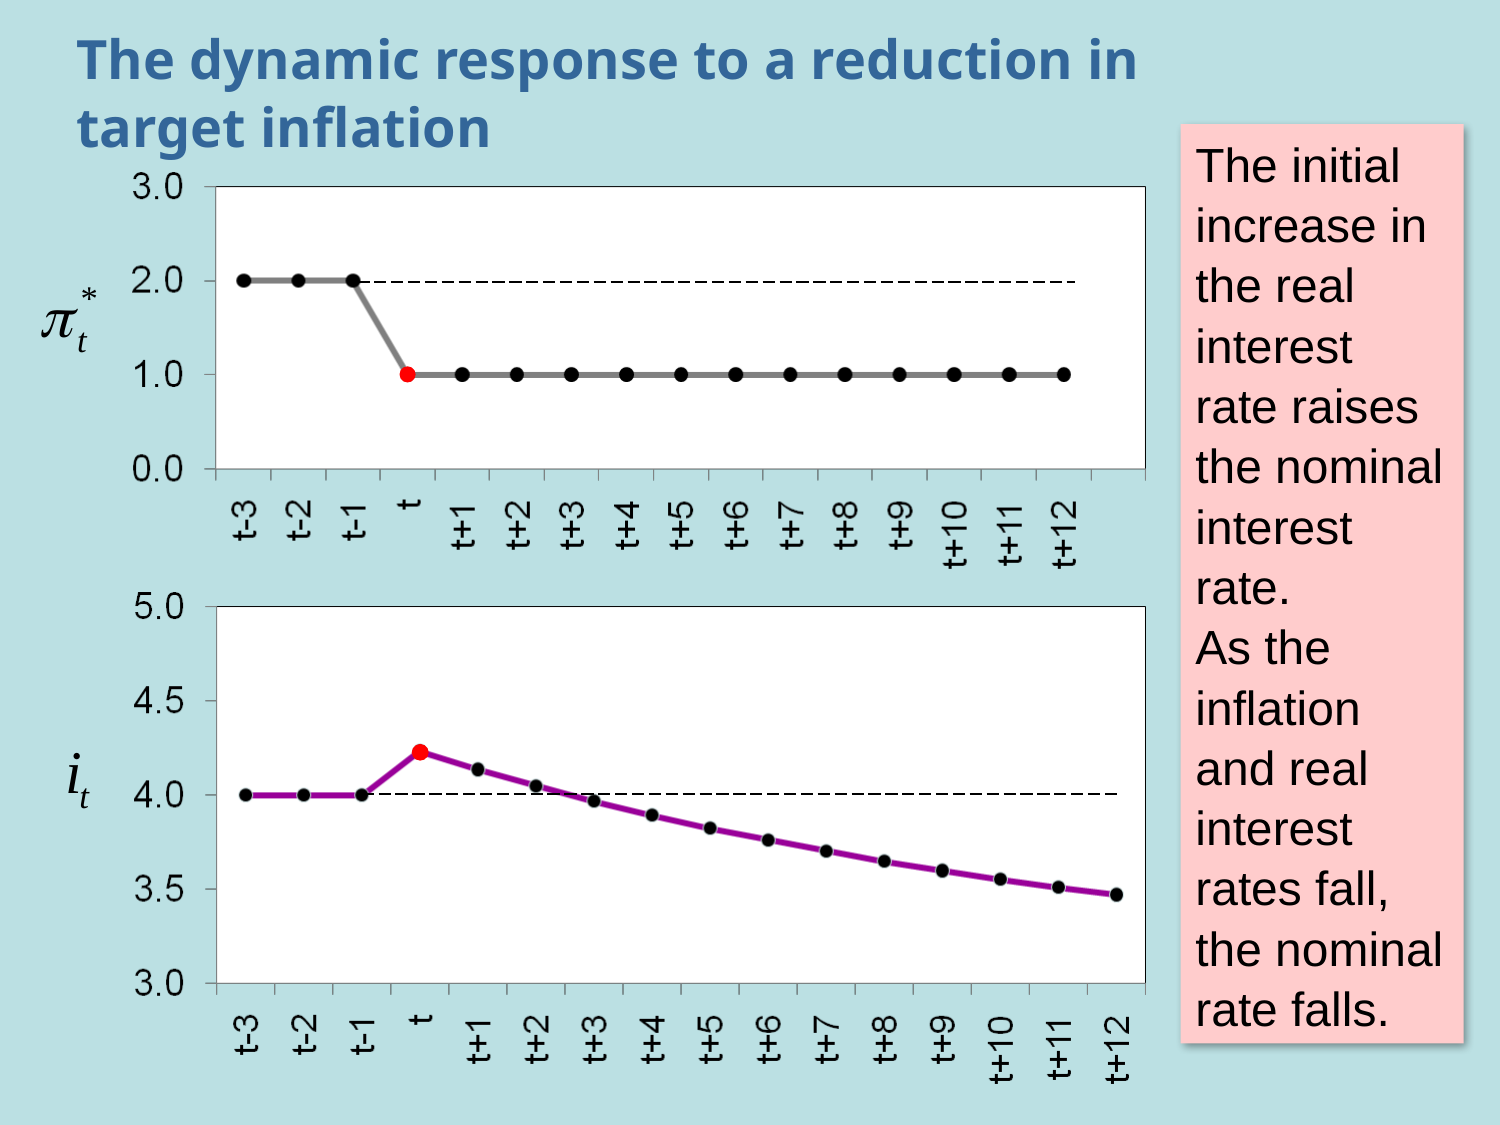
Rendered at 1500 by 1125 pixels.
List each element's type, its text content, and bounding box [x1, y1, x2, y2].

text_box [57, 732, 104, 824]
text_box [79, 163, 1160, 604]
title The dynamic response to a reduction in target inflation [76, 38, 1430, 143]
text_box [79, 611, 1160, 1102]
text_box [33, 271, 74, 368]
text_box The initial increase in the real interest rate raises the nominal interest rate. As the inflation and real interest rates fall, the nominal rate falls. [1180, 124, 1464, 1044]
